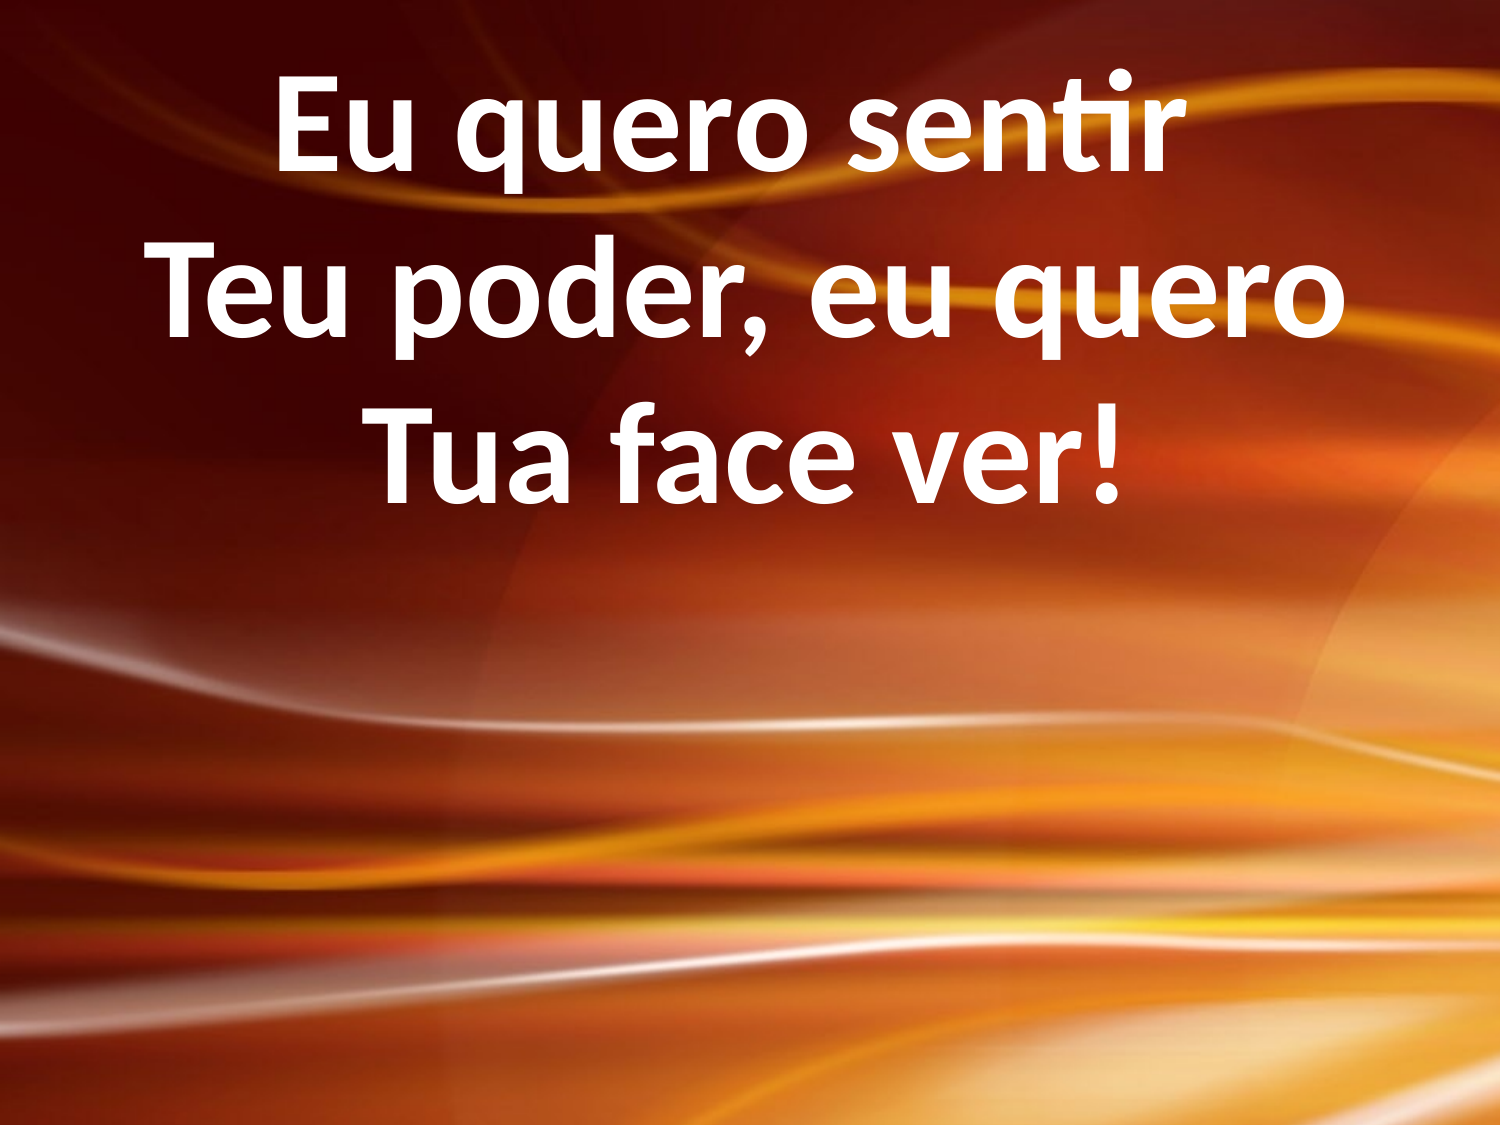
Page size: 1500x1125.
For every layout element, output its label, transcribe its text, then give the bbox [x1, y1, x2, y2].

text_box Eu quero sentir Teu poder, eu quero Tua face ver! [23, 31, 1471, 545]
picture [0, 0, 1500, 1125]
